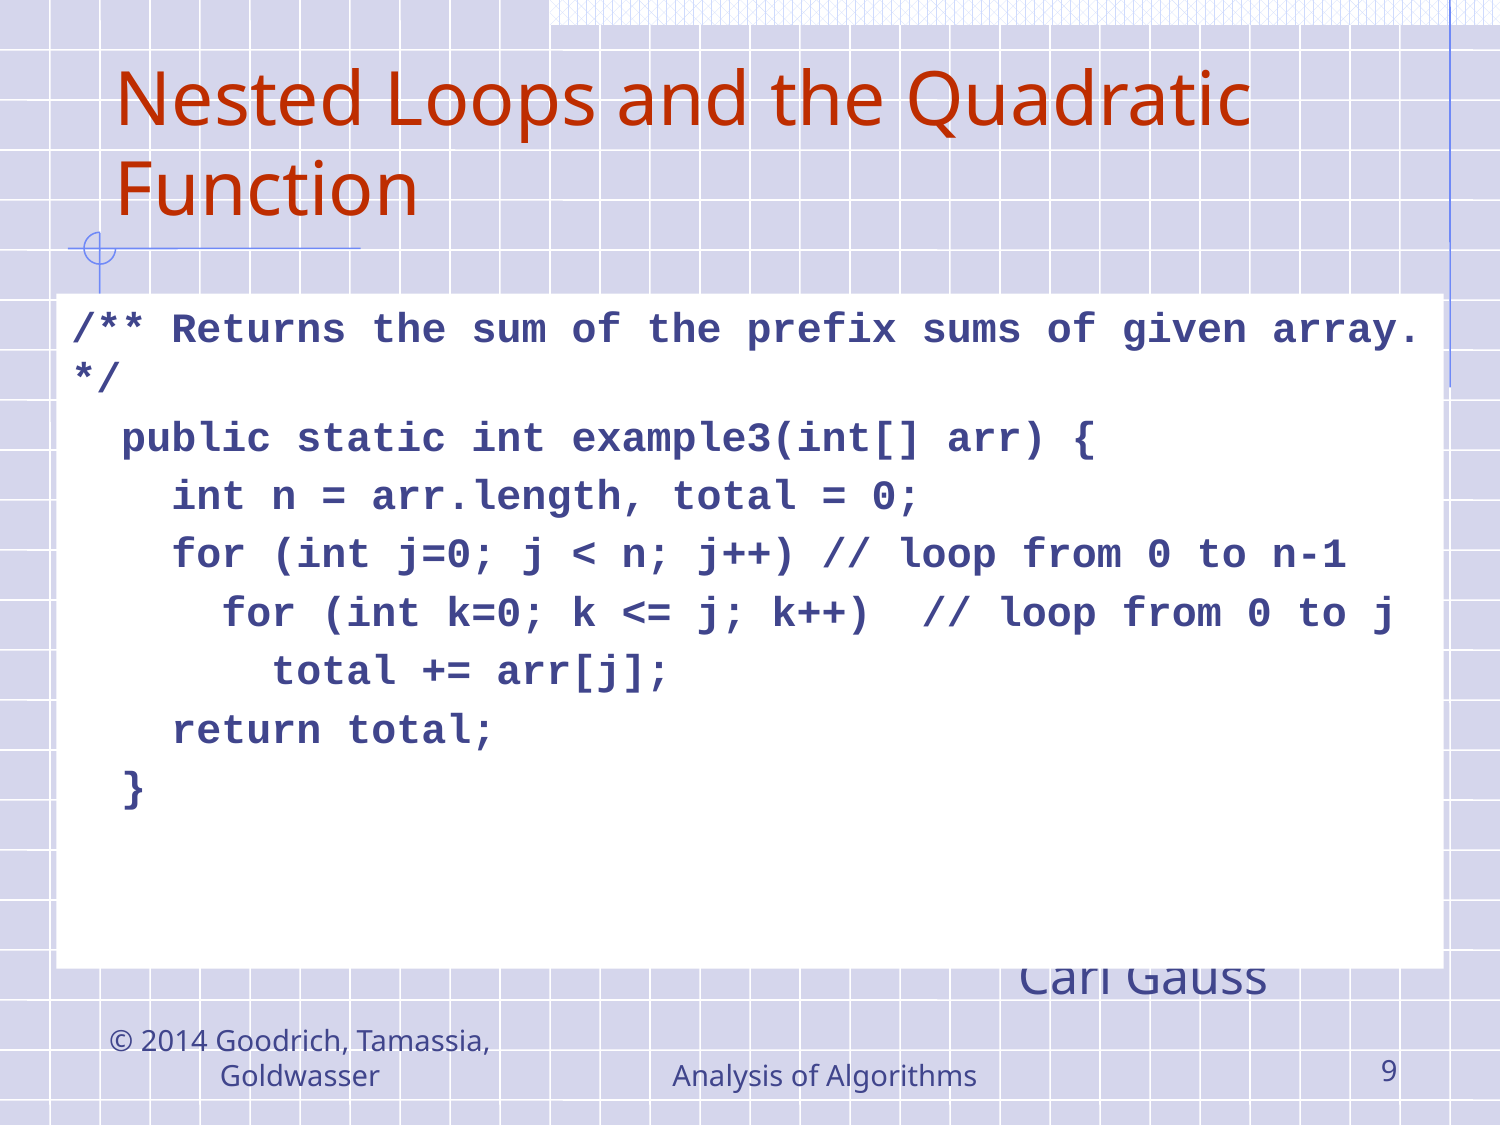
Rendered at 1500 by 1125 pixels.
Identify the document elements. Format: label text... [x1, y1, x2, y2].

list /** Returns the sum of the prefix sums of given array. */ public static int example3(int[] arr) { int n = arr.length, total = 0; for (int j=0; j < n; j++) // loop from 0 to n-1 for (int k=0; k <= j; k++) // loop from 0 to j total += arr[j]; return total; } [56, 293, 1444, 969]
text_box Carl Gauss [1004, 969, 1300, 1013]
title Nested Loops and the Quadratic Function [99, 50, 1375, 238]
slide_number 9 [1099, 1024, 1413, 1101]
slide_number © 2014 Goodrich, Tamassia, Goldwasser [12, 1024, 587, 1101]
footer Analysis of Algorithms [587, 1024, 1063, 1101]
